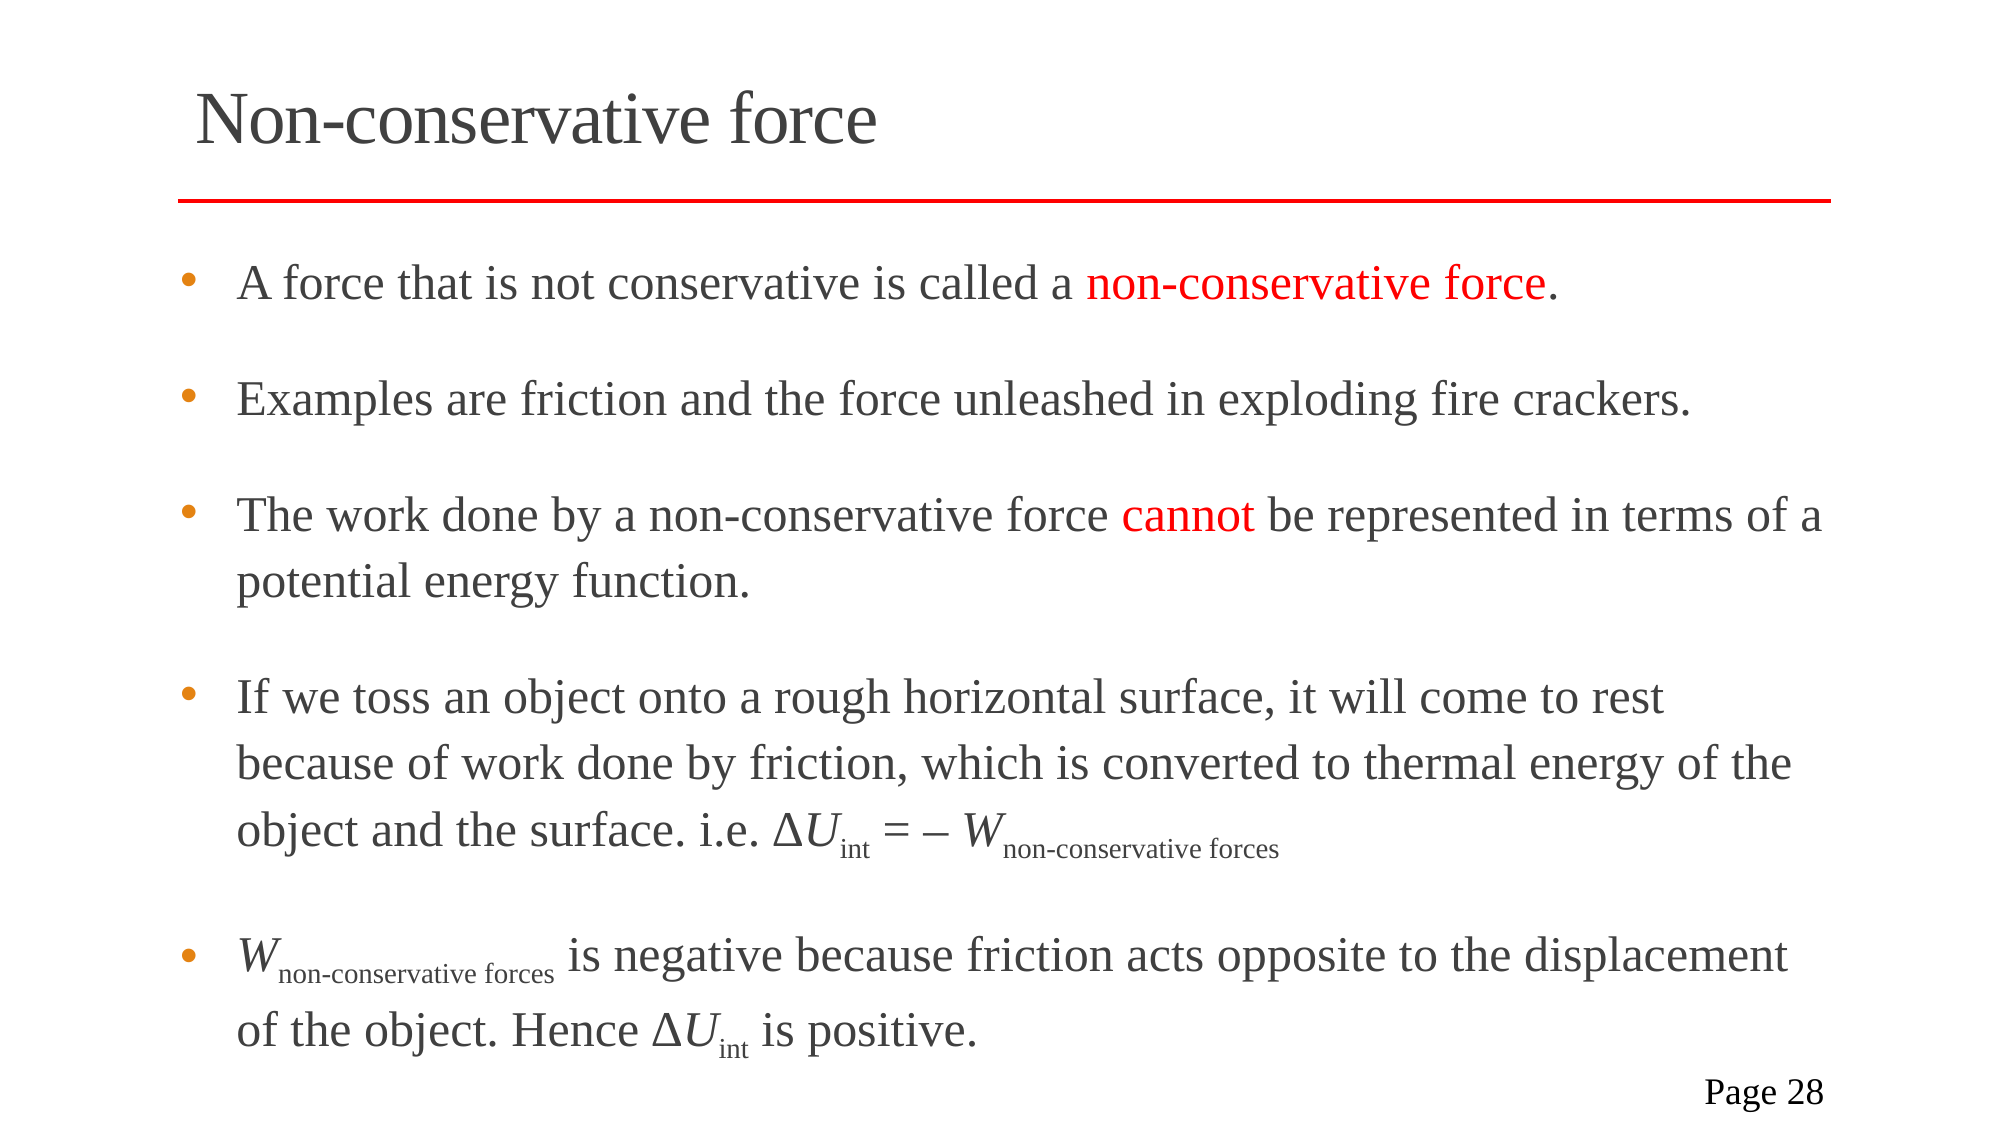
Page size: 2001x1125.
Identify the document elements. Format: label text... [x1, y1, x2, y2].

list A force that is not conservative is called a non-conservative force. Examples are friction and the force unleashed in exploding fire crackers. The work done by a non-conservative force cannot be represented in terms of a potential energy function. If we toss an object onto a rough horizontal surface, it will come to rest because of work done by friction, which is converted to thermal energy of the object and the surface. i.e. ∆Uint = – Wnon-conservative forces Wnon-conservative forces is negative because friction acts opposite to the displacement of the object. Hence ∆Uint is positive. [180, 236, 1834, 1004]
title Non-conservative force [180, 47, 1830, 195]
slide_number Page 28 [1624, 1059, 1840, 1120]
